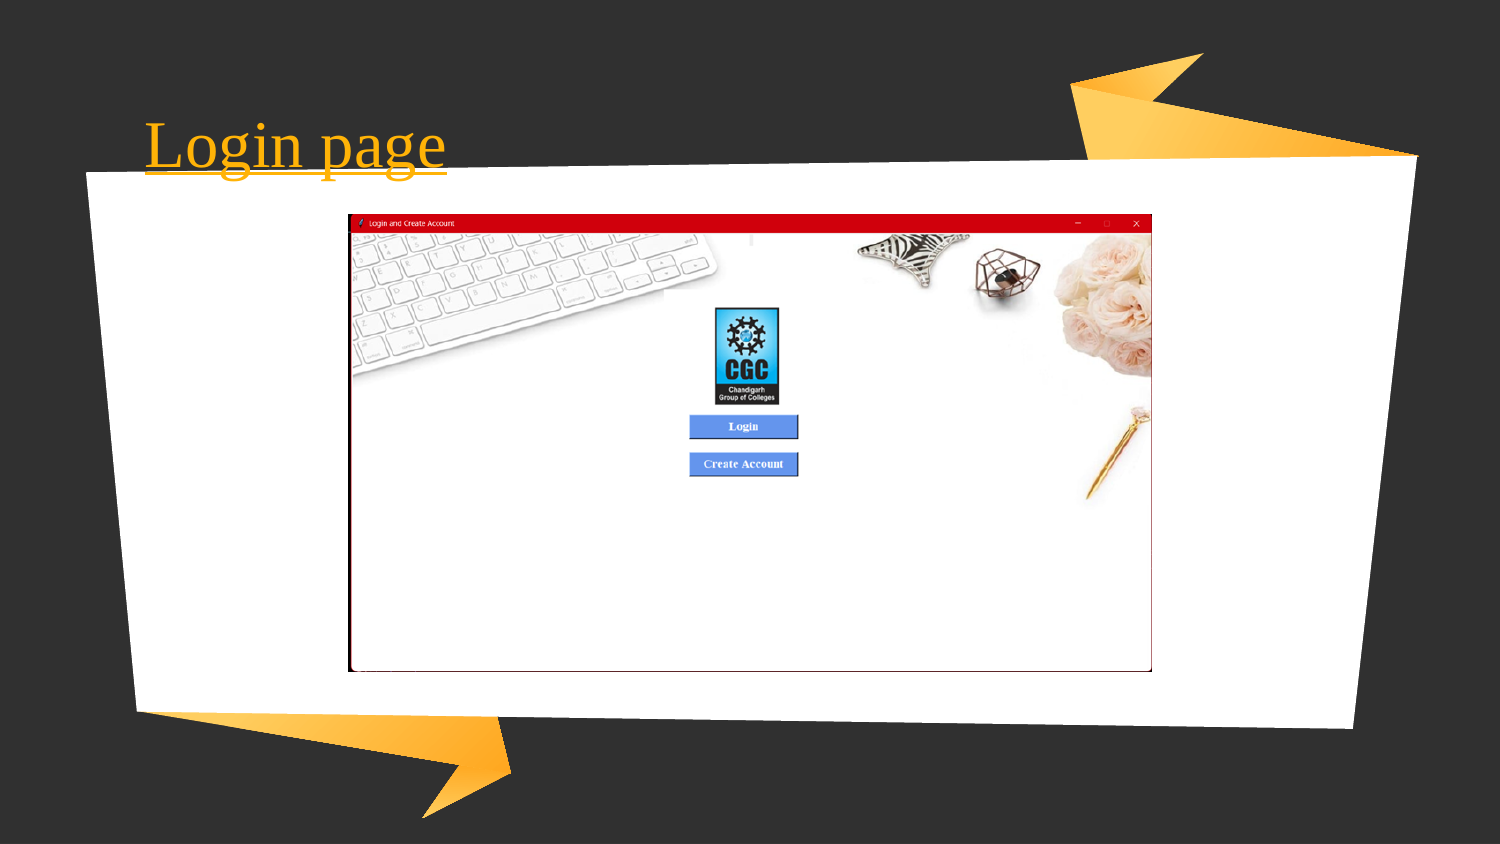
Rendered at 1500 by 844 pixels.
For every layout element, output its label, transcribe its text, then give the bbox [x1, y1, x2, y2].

title Login page [129, 93, 1371, 188]
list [160, 213, 1340, 672]
